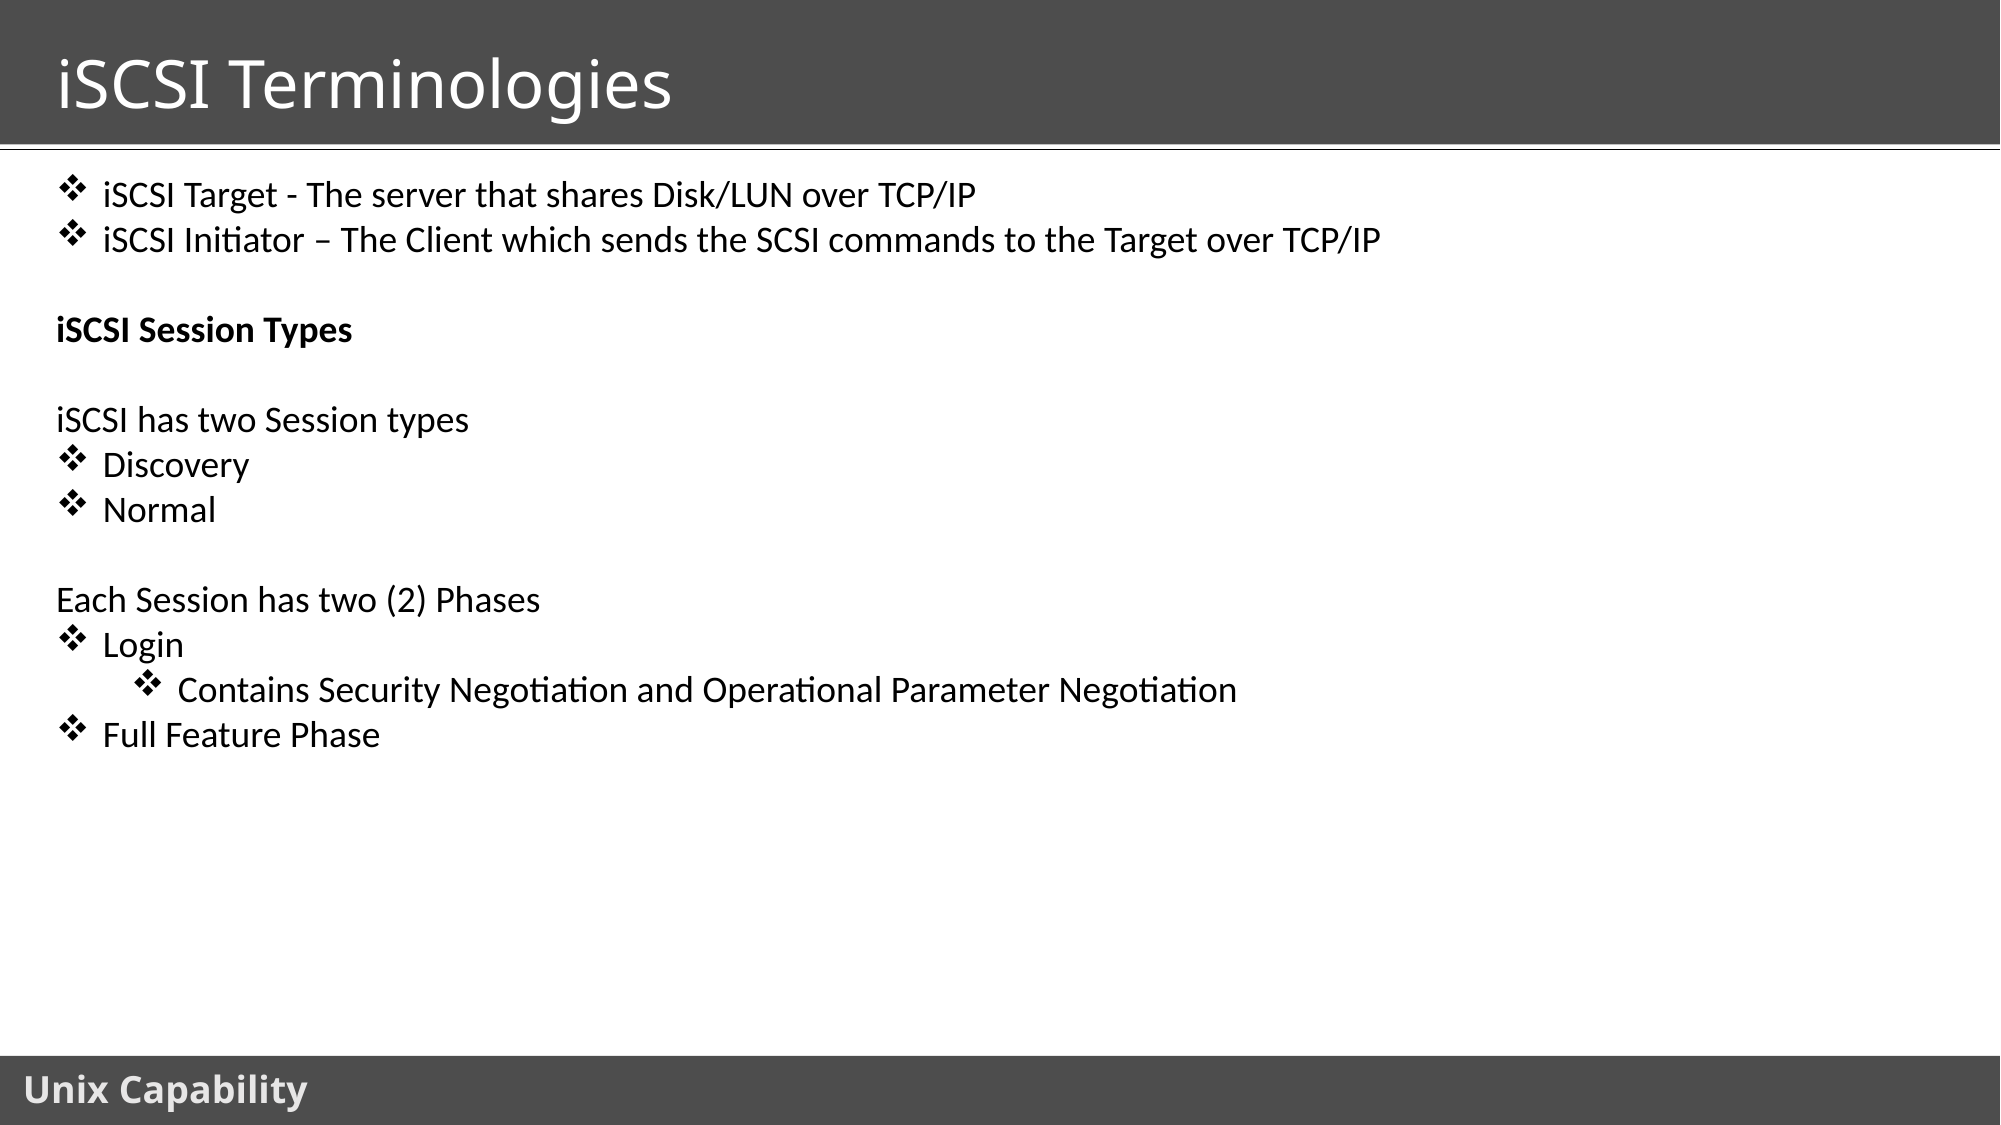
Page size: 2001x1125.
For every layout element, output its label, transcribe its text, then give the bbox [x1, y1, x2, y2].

text_box iSCSI Target - The server that shares Disk/LUN over TCP/IP iSCSI Initiator – The Client which sends the SCSI commands to the Target over TCP/IP iSCSI Session Types iSCSI has two Session types Discovery Normal Each Session has two (2) Phases Login Contains Security Negotiation and Operational Parameter Negotiation Full Feature Phase [41, 162, 1953, 763]
title iSCSI Terminologies [41, 0, 1938, 162]
